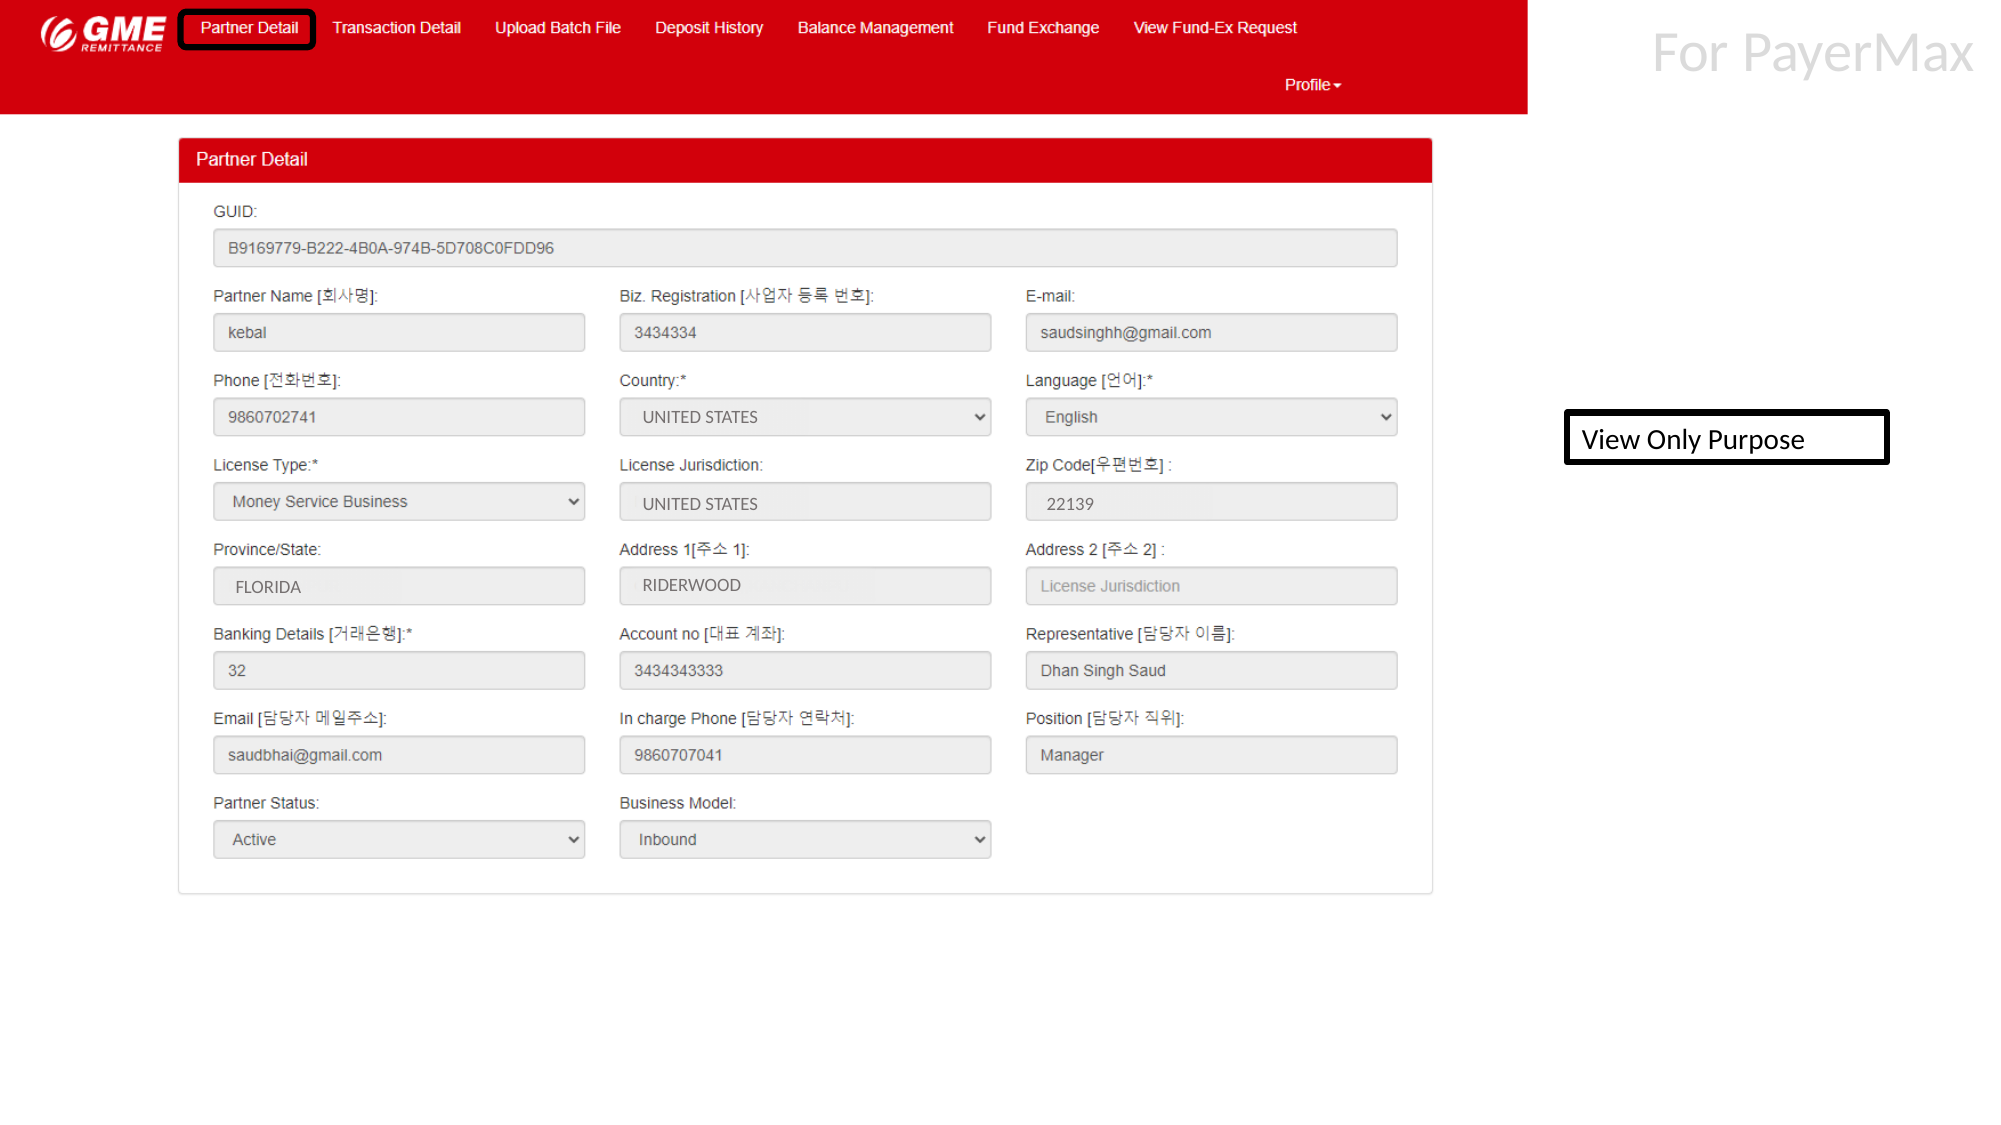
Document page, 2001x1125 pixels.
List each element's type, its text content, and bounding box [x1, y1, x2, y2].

text_box View Only Purpose [1567, 412, 1887, 463]
picture [0, 0, 1528, 1054]
